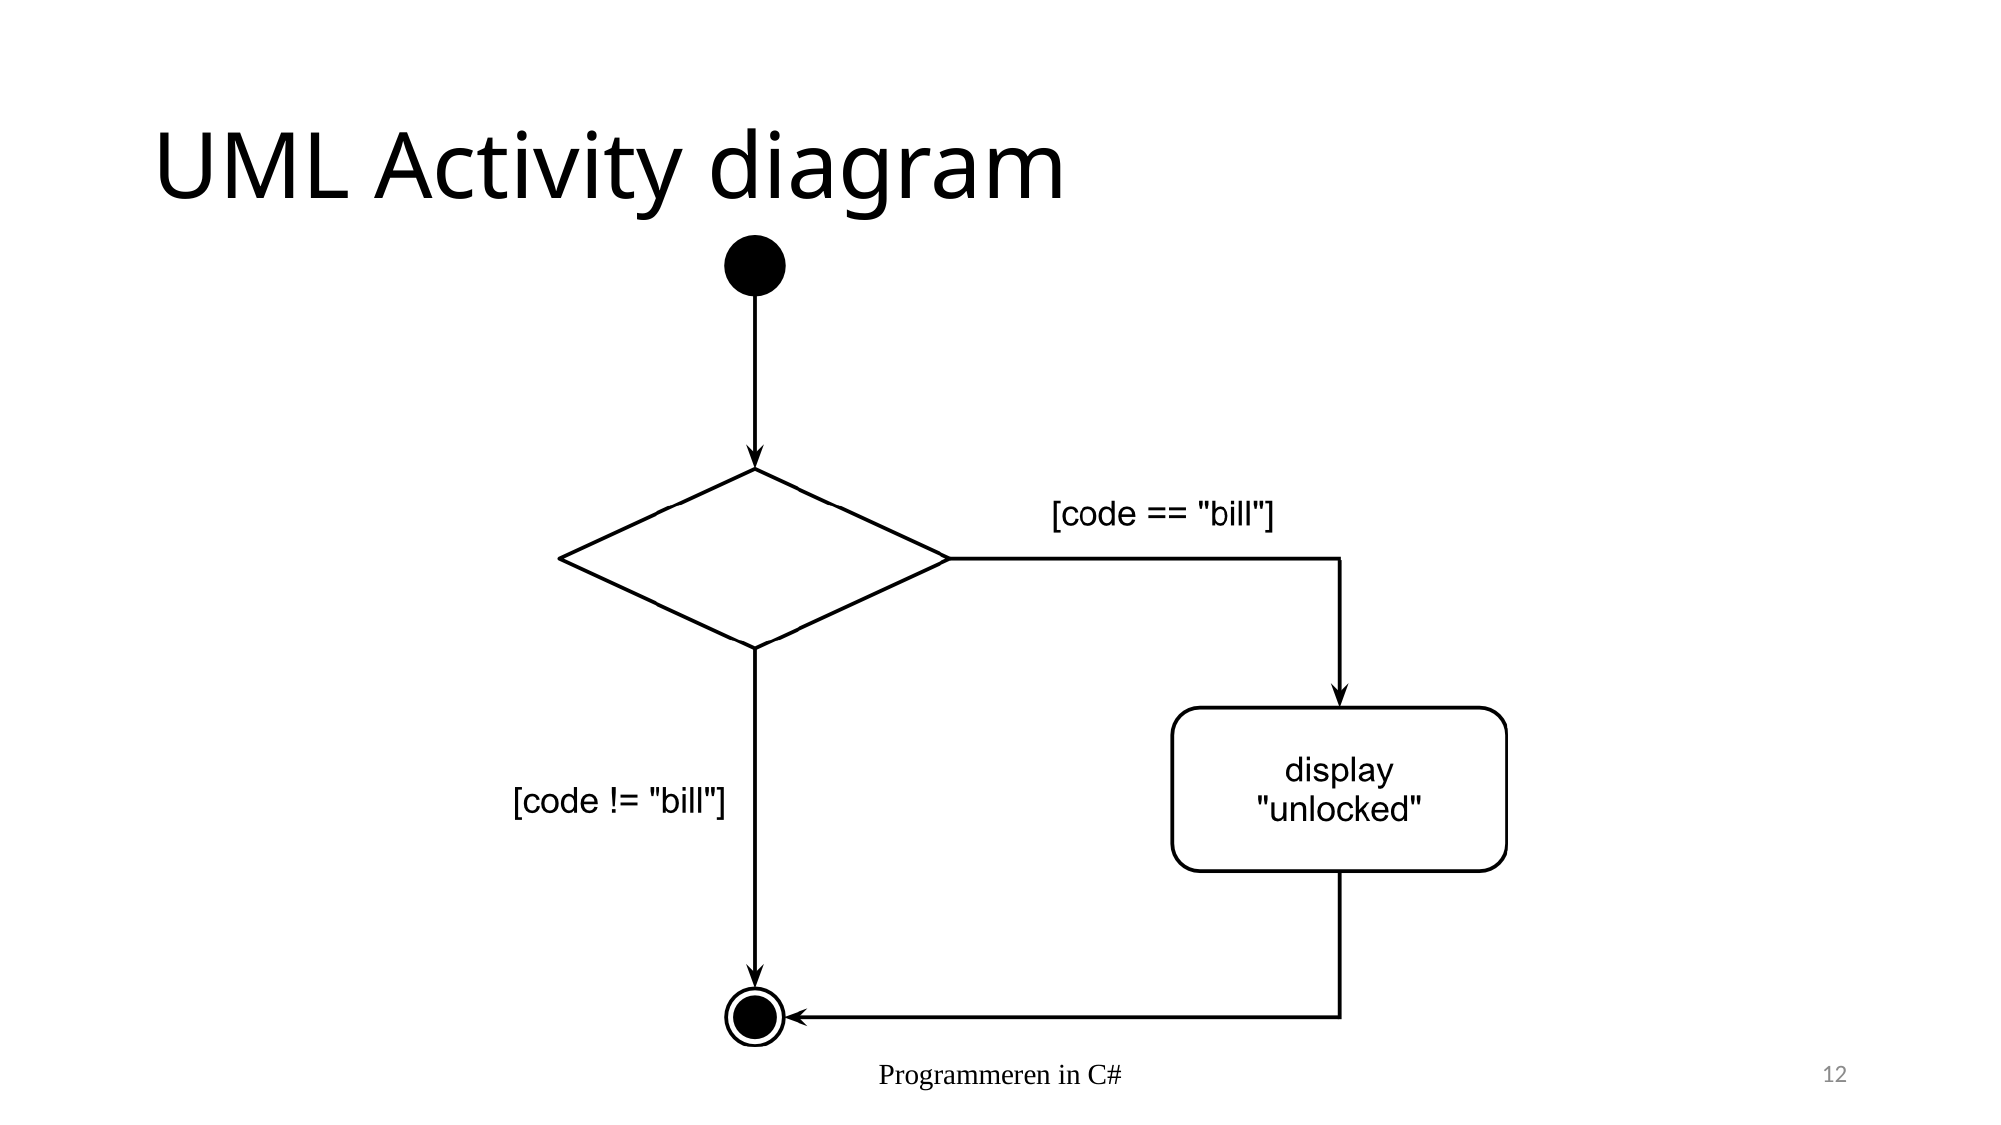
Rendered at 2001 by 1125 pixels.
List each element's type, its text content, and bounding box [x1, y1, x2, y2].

picture [515, 235, 1508, 1047]
footer Programmeren in C# [662, 1047, 1338, 1103]
title UML Activity diagram [137, 59, 1863, 278]
slide_number 12 [1412, 1042, 1863, 1103]
